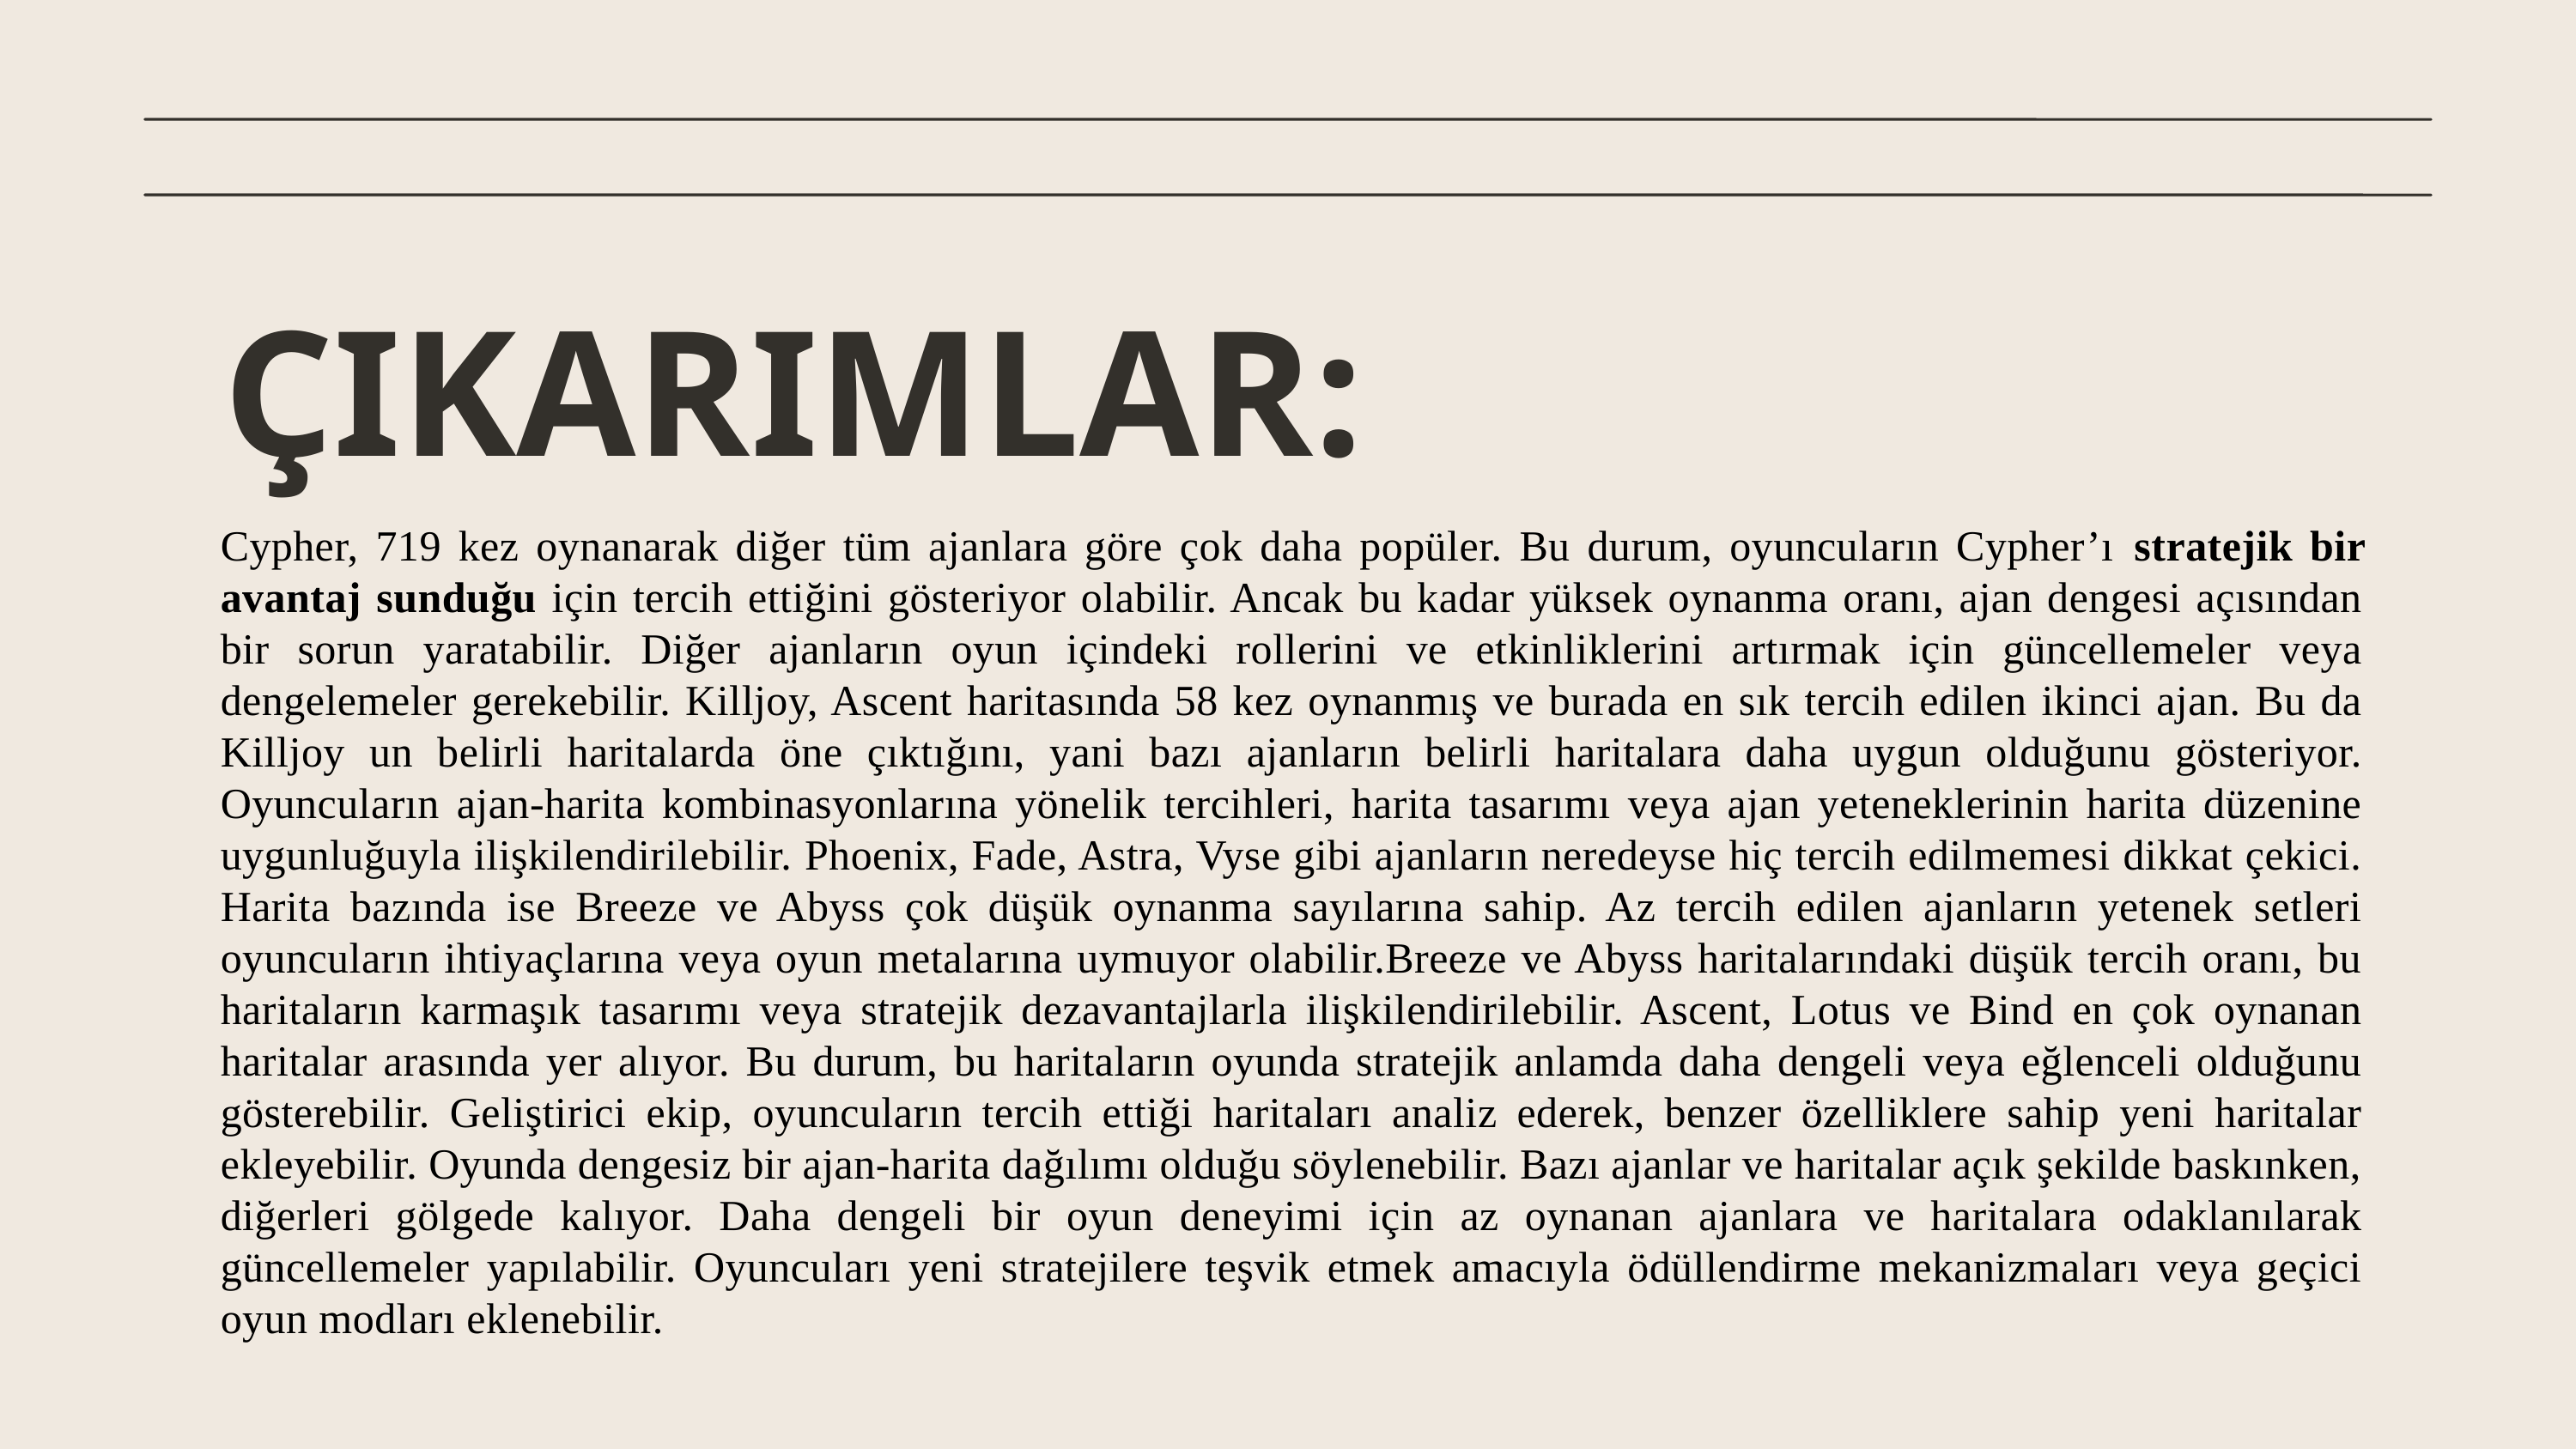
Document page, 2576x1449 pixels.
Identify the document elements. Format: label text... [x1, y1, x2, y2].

text_box ÇIKARIMLAR: [223, 299, 1468, 492]
text_box Cypher, 719 kez oynanarak diğer tüm ajanlara göre çok daha popüler. Bu durum, oyuncuların Cypher’ı stratejik bir avantaj sunduğu için tercih ettiğini gösteriyor olabilir. Ancak bu kadar yüksek oynanma oranı, ajan dengesi açısından bir sorun yaratabilir. Diğer ajanların oyun içindeki rollerini ve etkinliklerini artırmak için güncellemeler veya dengelemeler gerekebilir. Killjoy, Ascent haritasında 58 kez oynanmış ve burada en sık tercih edilen ikinci ajan. Bu da Killjoy un belirli haritalarda öne çıktığını, yani bazı ajanların belirli haritalara daha uygun olduğunu gösteriyor. Oyuncuların ajan-harita kombinasyonlarına yönelik tercihleri, harita tasarımı veya ajan yeteneklerinin harita düzenine uygunluğuyla ilişkilendirilebilir. Phoenix, Fade, Astra, Vyse gibi ajanların neredeyse hiç tercih edilmemesi dikkat çekici. Harita bazında ise Breeze ve Abyss çok düşük oynanma sayılarına sahip. Az tercih edilen ajanların yetenek setleri oyuncuların ihtiyaçlarına veya oyun metalarına uymuyor olabilir.Breeze ve Abyss haritalarındaki düşük tercih oranı, bu haritaların karmaşık tasarımı veya stratejik dezavantajlarla ilişkilendirilebilir. Ascent, Lotus ve Bind en çok oynanan haritalar arasında yer alıyor. Bu durum, bu haritaların oyunda stratejik anlamda daha dengeli veya eğlenceli olduğunu gösterebilir. Geliştirici ekip, oyuncuların tercih ettiği haritaları analiz ederek, benzer özelliklere sahip yeni haritalar ekleyebilir. Oyunda dengesiz bir ajan-harita dağılımı olduğu söylenebilir. Bazı ajanlar ve haritalar açık şekilde baskınken, diğerleri gölgede kalıyor. Daha dengeli bir oyun deneyimi için az oynanan ajanlara ve haritalara odaklanılarak güncellemeler yapılabilir. Oyuncuları yeni stratejilere teşvik etmek amacıyla ödüllendirme mekanizmaları veya geçici oyun modları eklenebilir. [220, 518, 2366, 1343]
